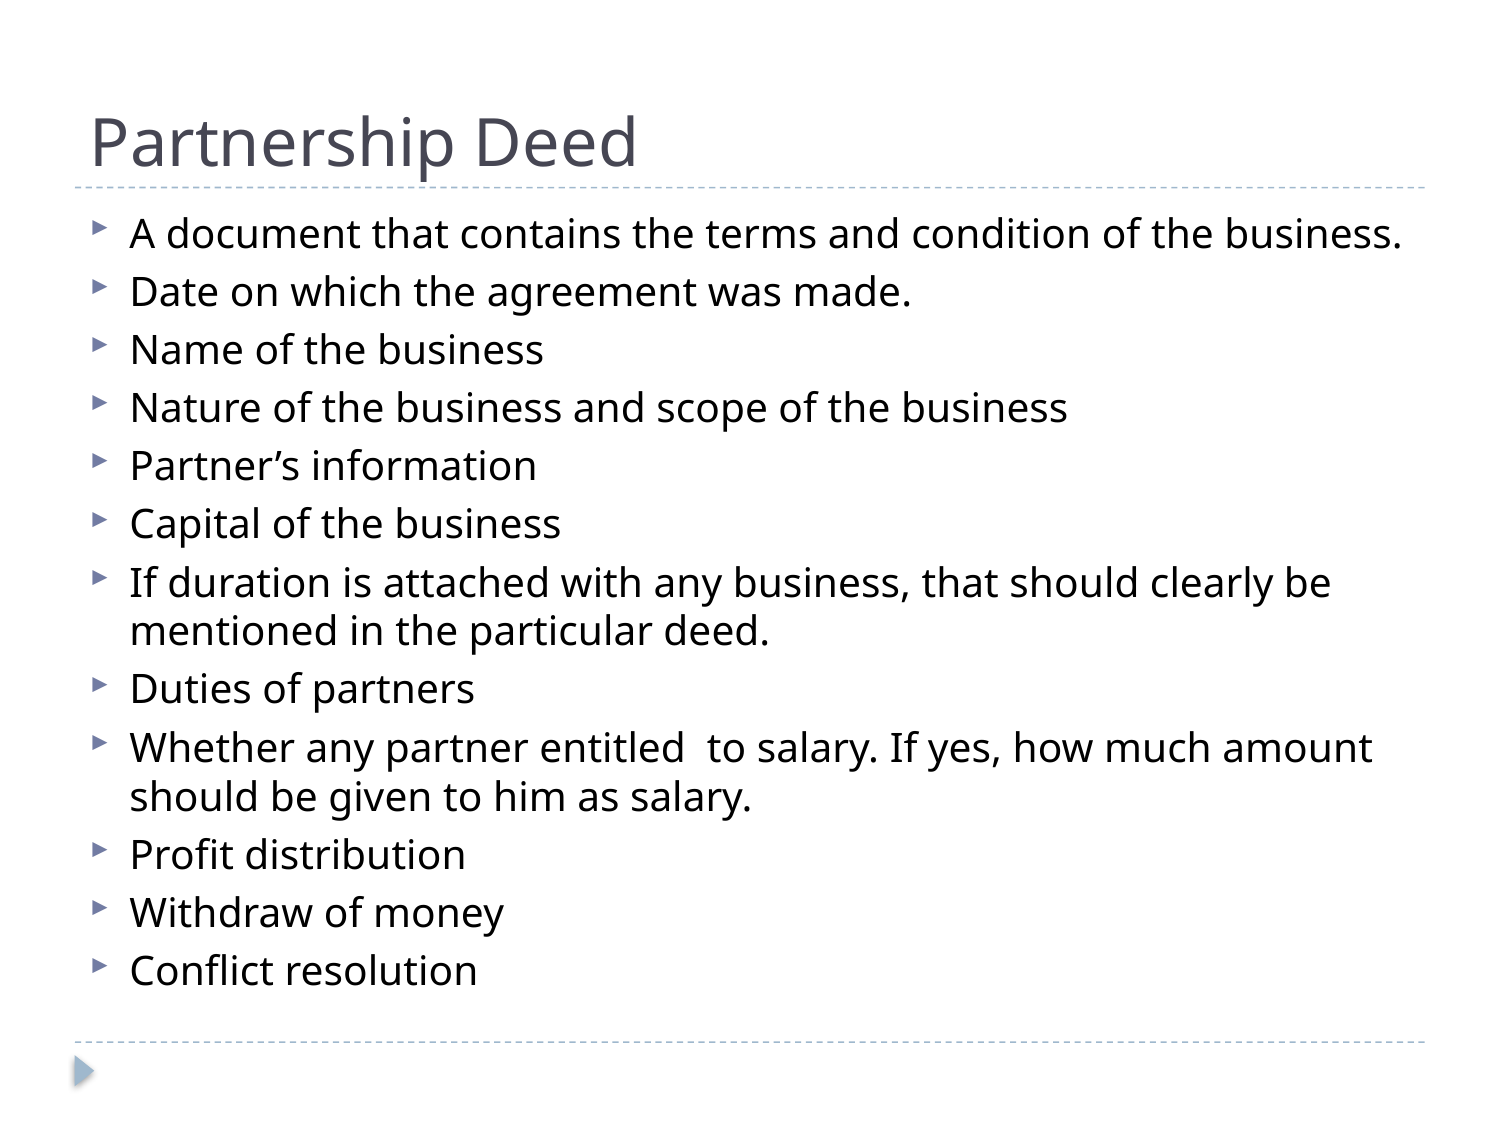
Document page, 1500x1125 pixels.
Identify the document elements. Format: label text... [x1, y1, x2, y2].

list A document that contains the terms and condition of the business. Date on which the agreement was made. Name of the business Nature of the business and scope of the business Partner’s information Capital of the business If duration is attached with any business, that should clearly be mentioned in the particular deed. Duties of partners Whether any partner entitled to salary. If yes, how much amount should be given to him as salary. Profit distribution Withdraw of money Conflict resolution [75, 200, 1425, 1038]
title Partnership Deed [75, 24, 1425, 188]
